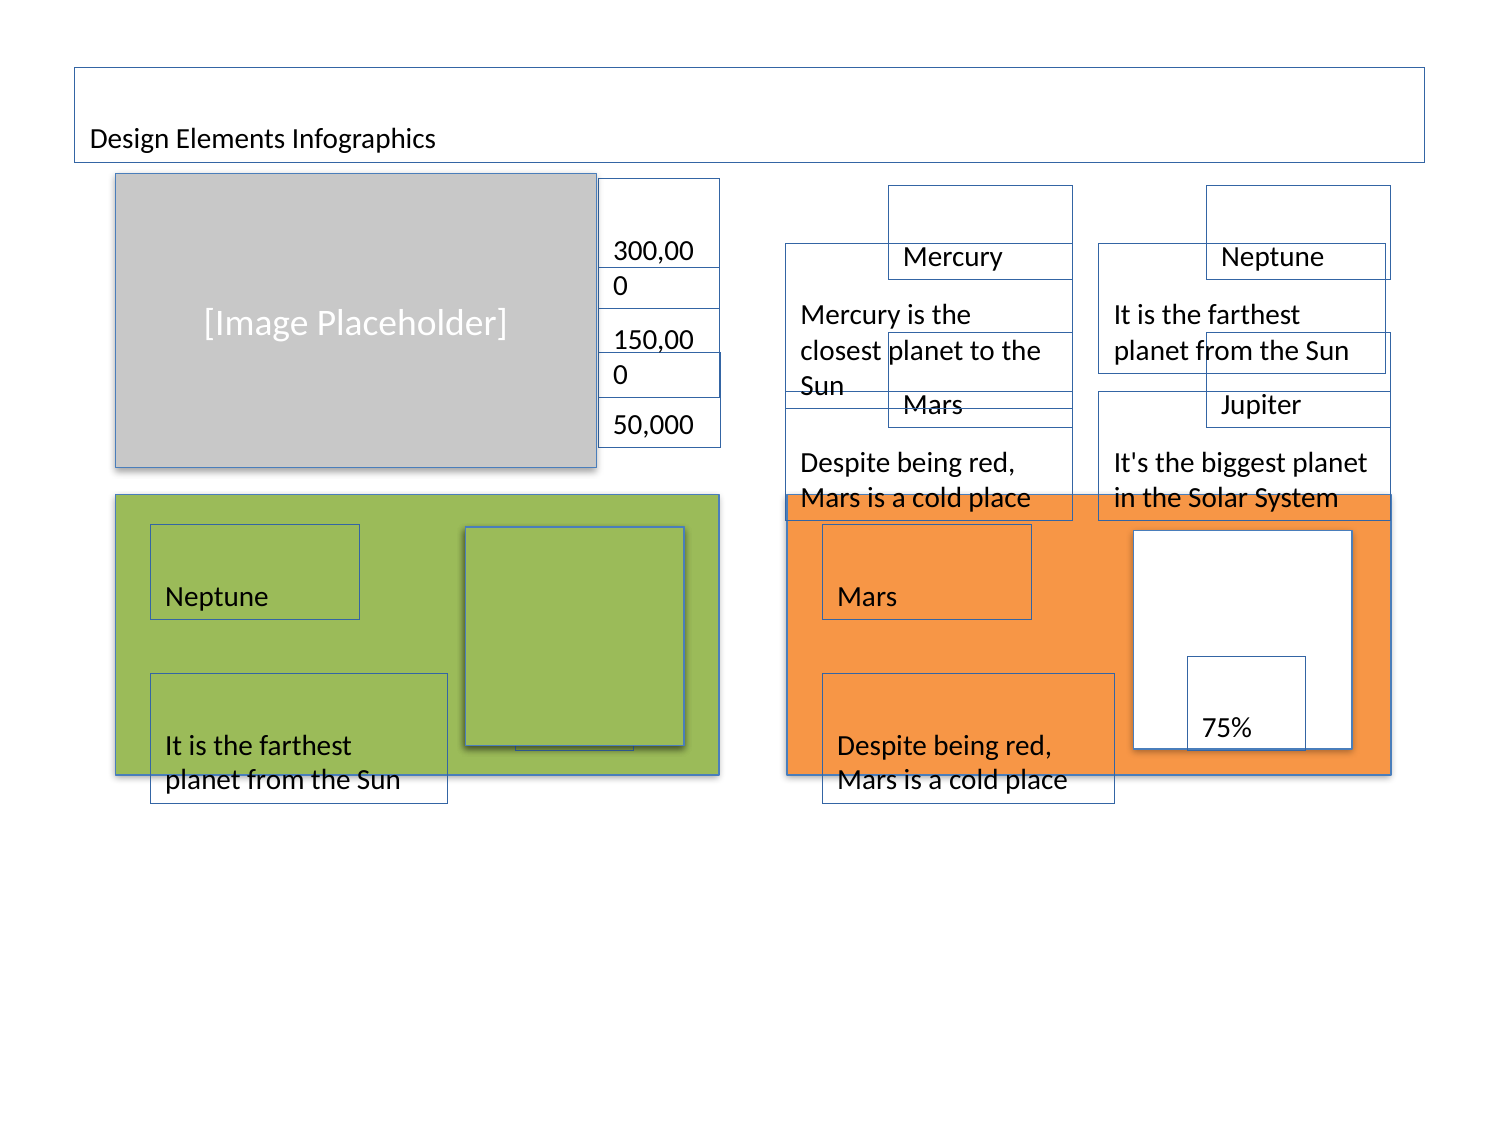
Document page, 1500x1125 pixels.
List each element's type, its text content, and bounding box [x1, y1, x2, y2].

text_box 75% [1187, 656, 1306, 751]
text_box 50,000 [601, 352, 721, 448]
text_box Mars [888, 409, 1073, 428]
text_box [Image Placeholder] [115, 173, 597, 468]
text_box Mars [822, 524, 1032, 620]
text_box Mercury is the closest planet to the Sun [785, 243, 1073, 409]
text_box [786, 494, 1392, 776]
text_box Despite being red, Mars is a cold place [785, 409, 1073, 521]
text_box It's the biggest planet in the Solar System [1098, 391, 1391, 521]
text_box Design Elements Infographics [74, 67, 1425, 163]
text_box Neptune [150, 524, 360, 620]
text_box Despite being red, Mars is a cold place [822, 673, 1115, 804]
text_box It is the farthest planet from the Sun [1098, 243, 1386, 374]
text_box Neptune [1206, 185, 1391, 280]
text_box 150,000 [601, 309, 720, 398]
text_box Mercury [888, 185, 1073, 280]
text_box Jupiter [1206, 332, 1391, 428]
text_box It is the farthest planet from the Sun [150, 673, 448, 804]
text_box [465, 526, 685, 746]
text_box 300,000 [601, 178, 720, 309]
text_box [115, 494, 720, 776]
text_box [1133, 530, 1353, 750]
